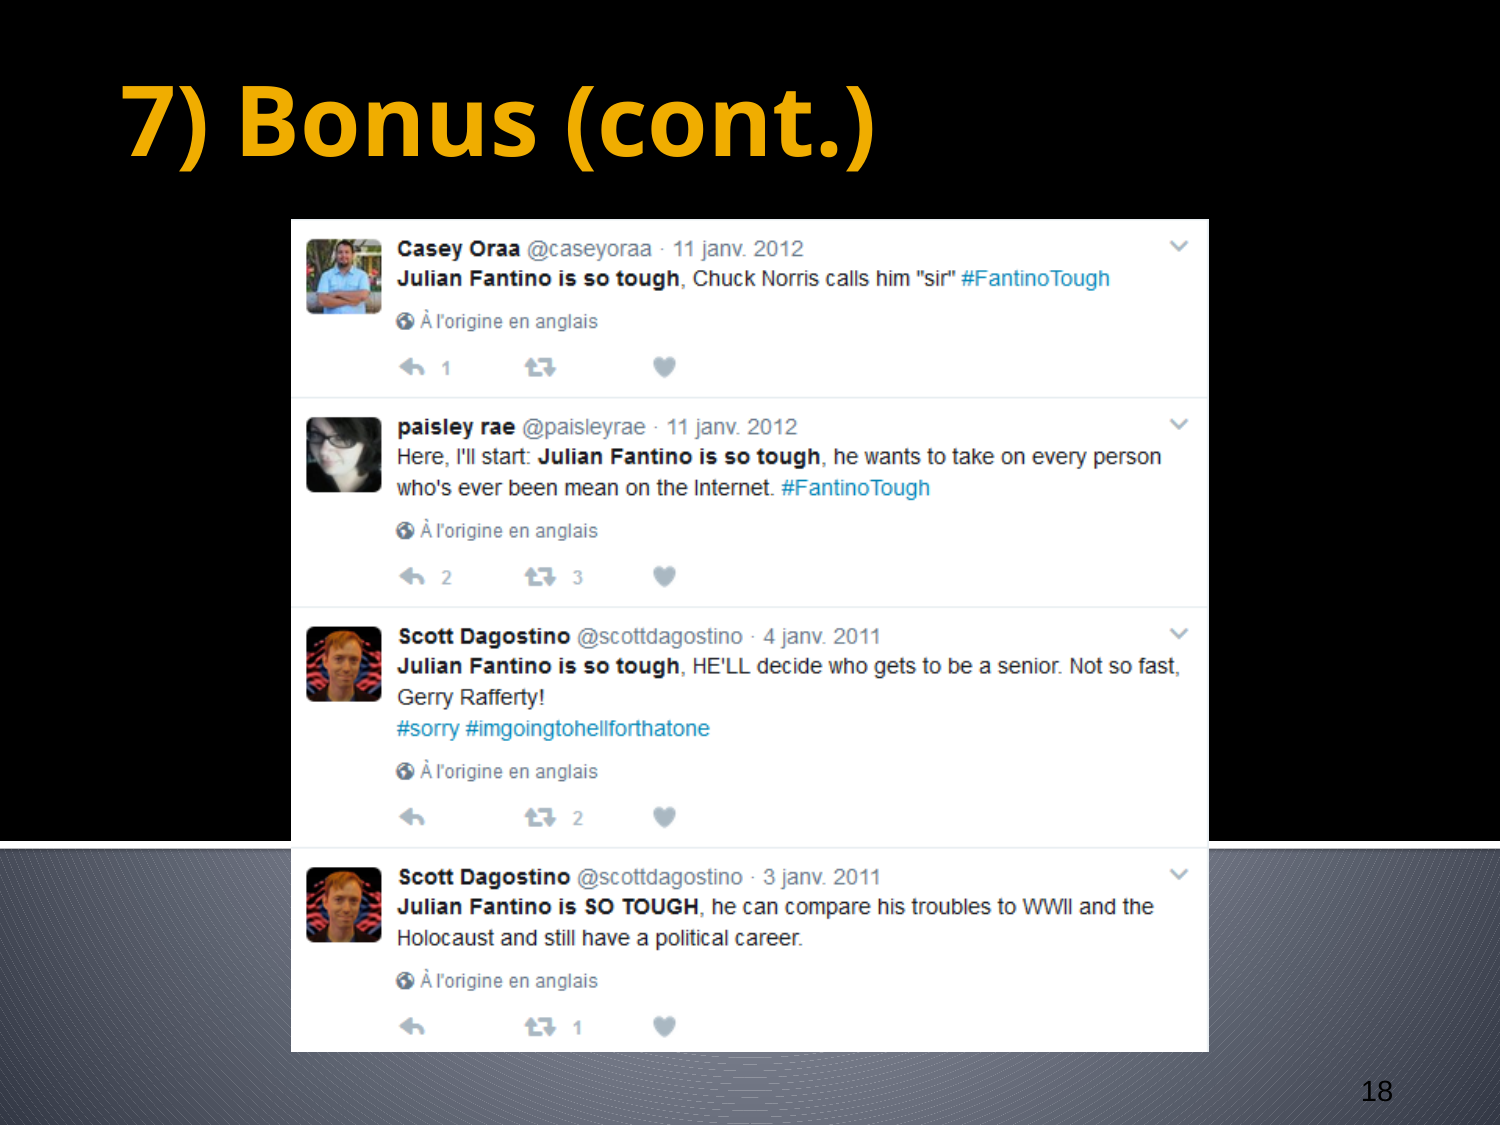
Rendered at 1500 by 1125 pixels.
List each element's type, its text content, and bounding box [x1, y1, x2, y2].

slide_number ‹#› [1345, 1062, 1467, 1108]
text_box 7) Bonus (cont.) [105, 58, 1381, 188]
picture [291, 218, 1209, 1053]
